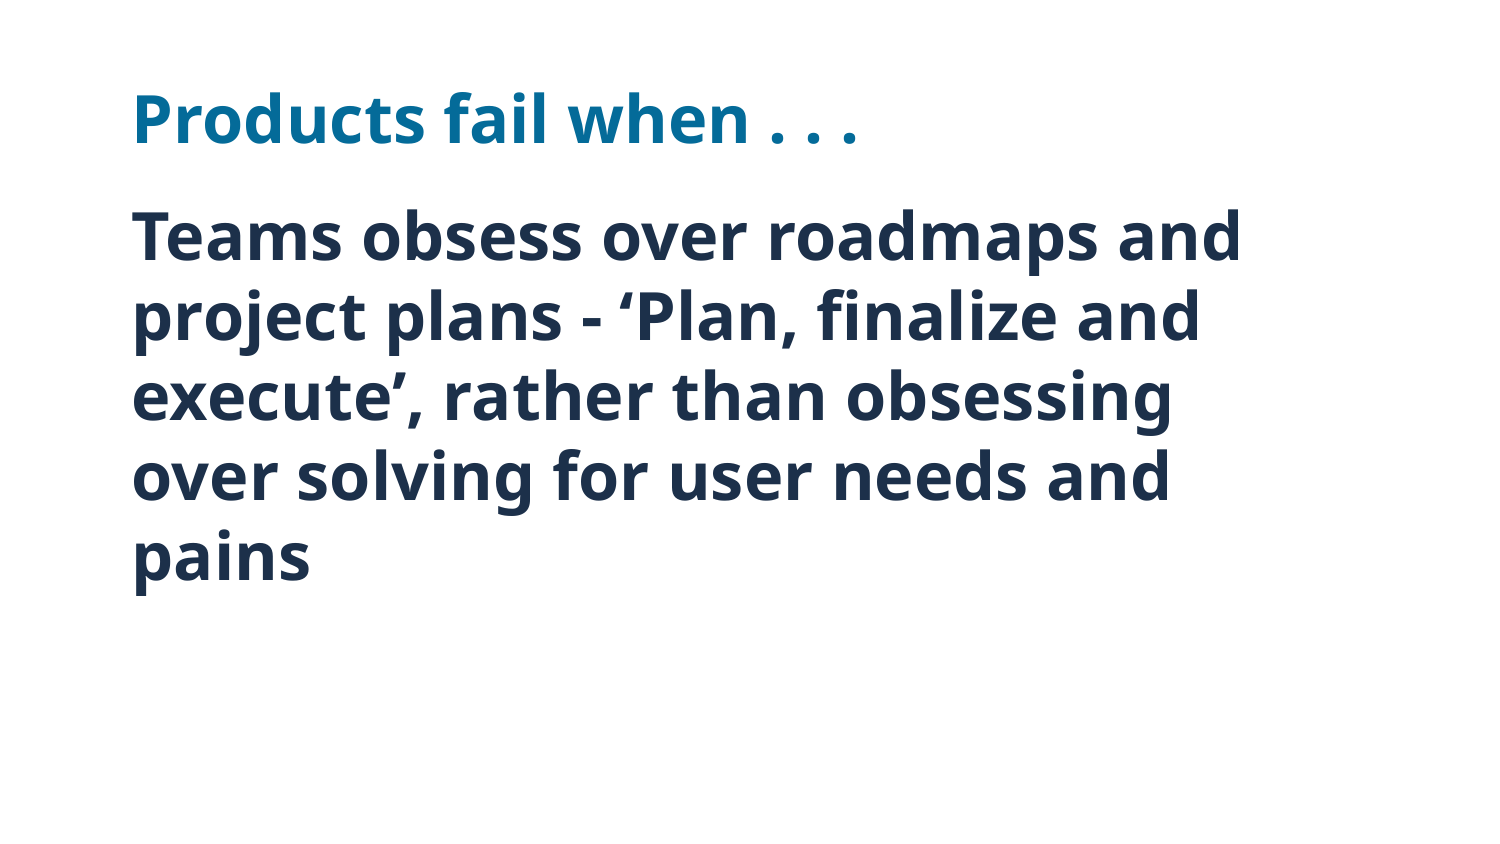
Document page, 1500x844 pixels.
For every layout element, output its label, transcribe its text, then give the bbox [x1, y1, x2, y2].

title Products fail when . . . [116, 47, 1329, 186]
title Teams obsess over roadmaps and project plans - ‘Plan, finalize and execute’, rather than obsessing over solving for user needs and pains [116, 186, 1329, 701]
